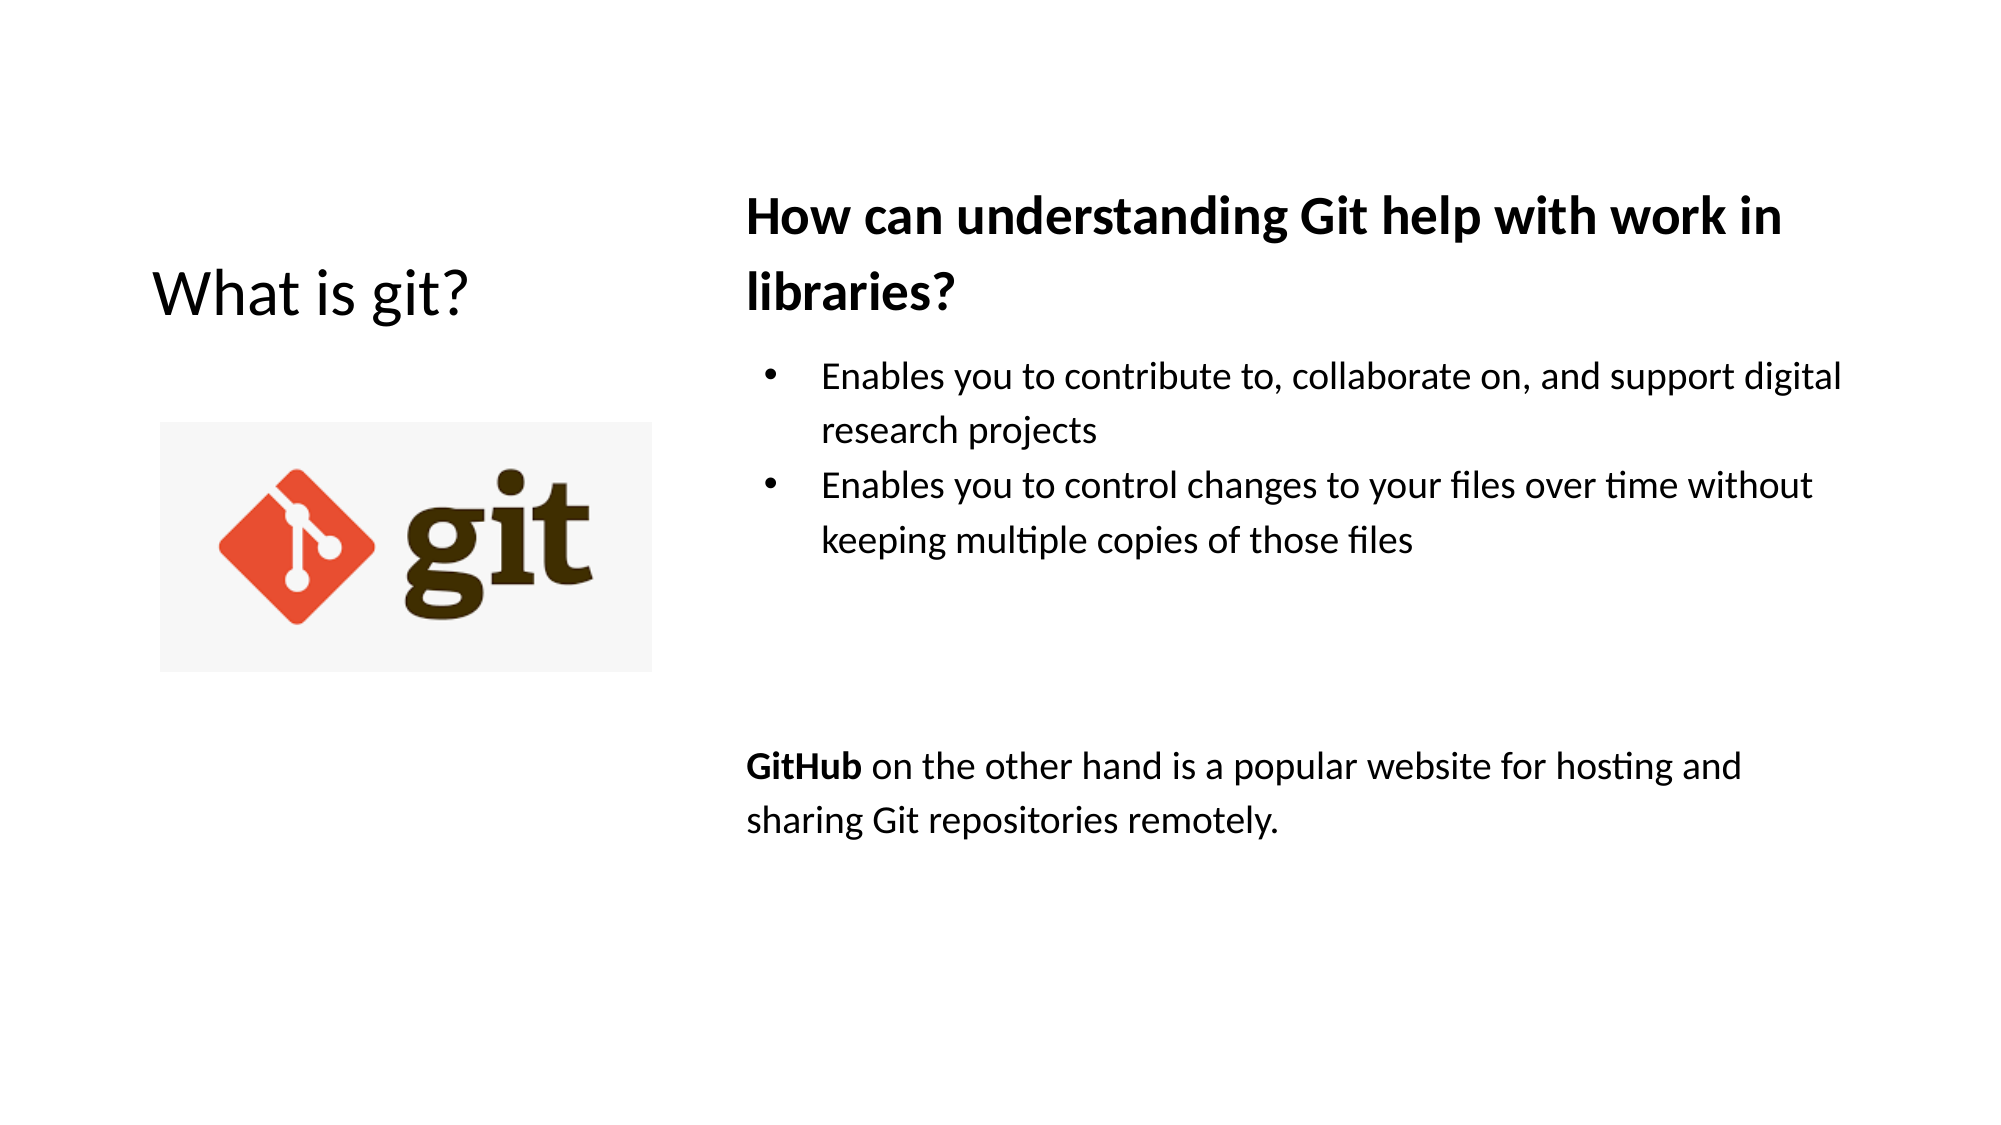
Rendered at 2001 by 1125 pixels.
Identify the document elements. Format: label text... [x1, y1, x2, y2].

list How can understanding Git help with work in libraries? Enables you to contribute to, collaborate on, and support digital research projects Enables you to control changes to your files over time without keeping multiple copies of those files GitHub on the other hand is a popular website for hosting and sharing Git repositories remotely. [731, 161, 1863, 962]
title What is git? [137, 75, 783, 338]
picture [160, 421, 652, 673]
